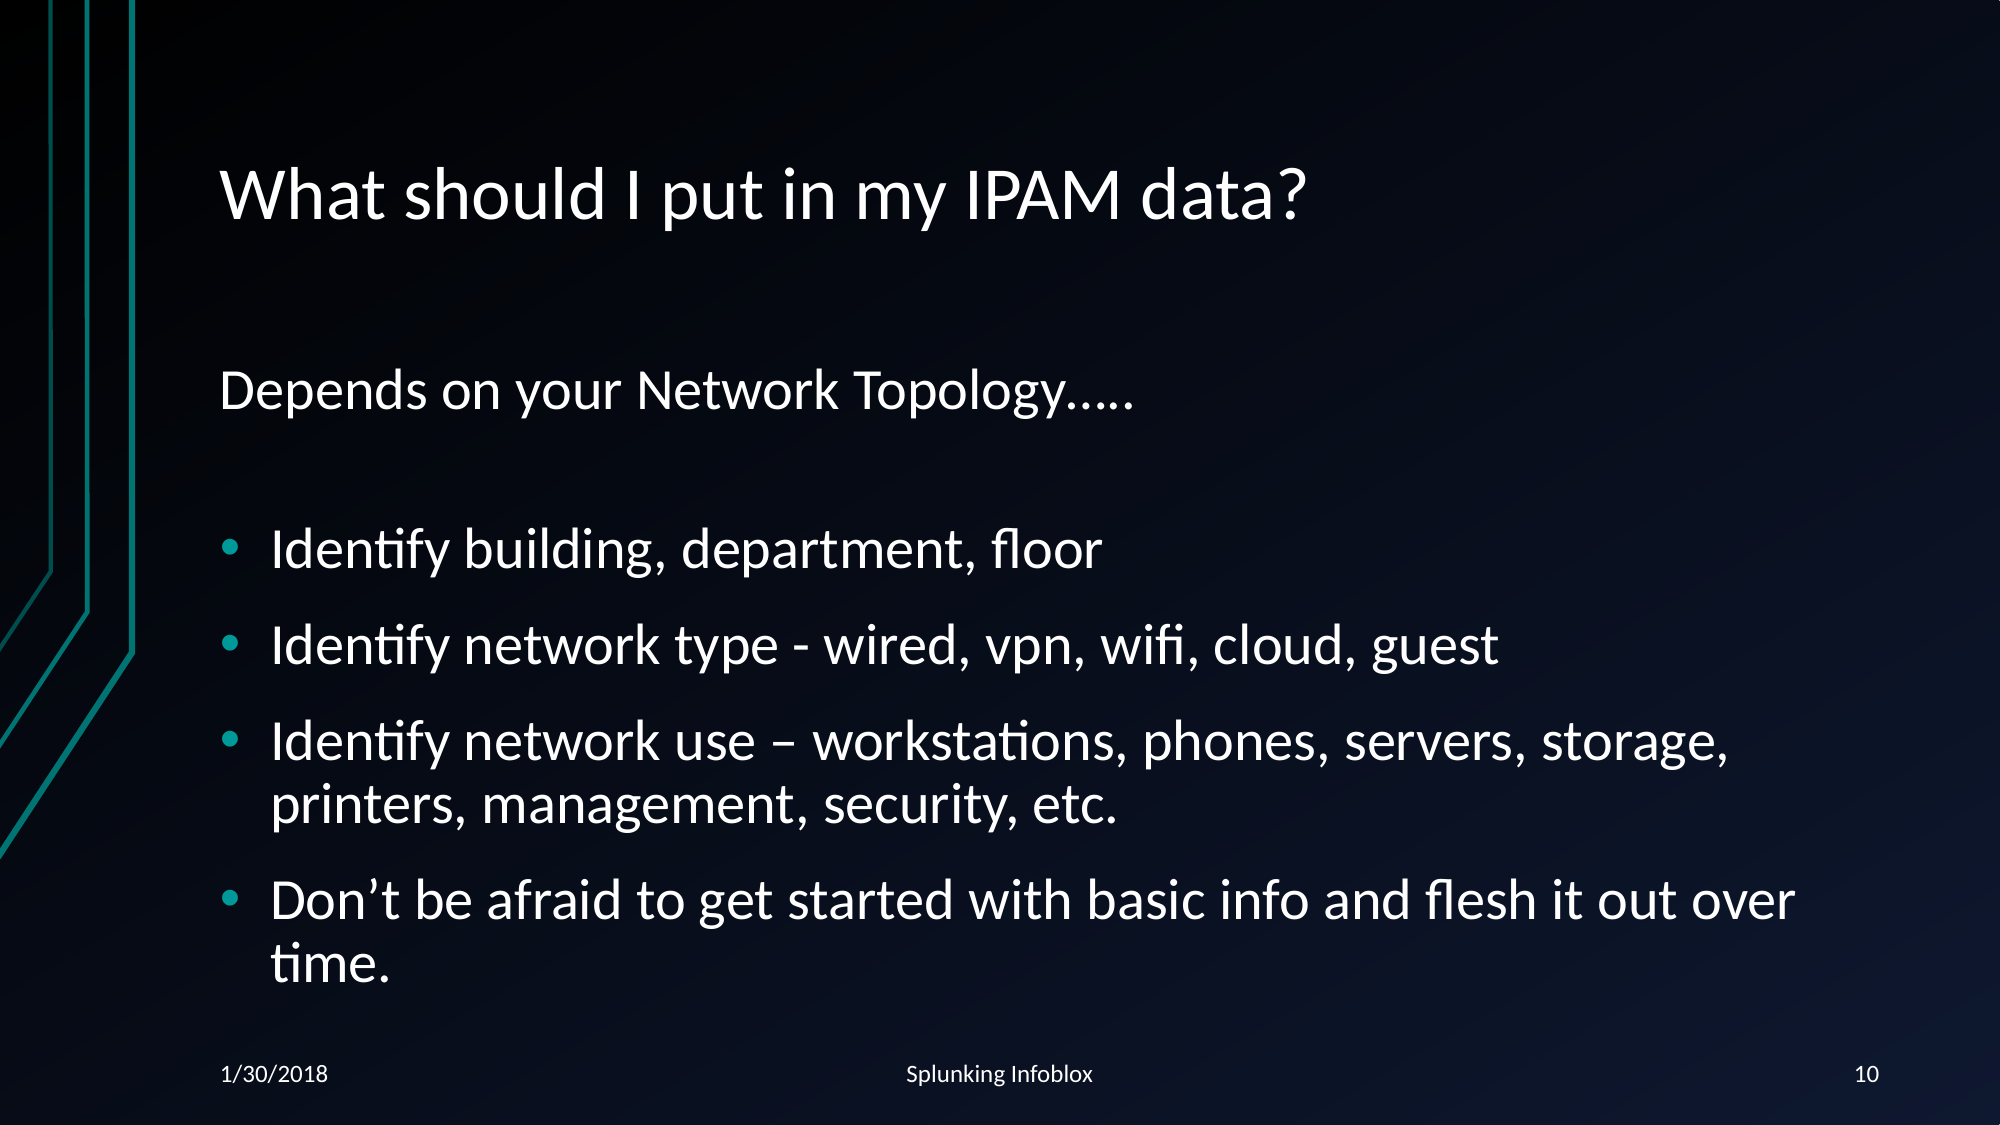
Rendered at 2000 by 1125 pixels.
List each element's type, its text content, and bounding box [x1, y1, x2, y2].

list Depends on your Network Topology….. Identify building, department, floor Identify network type - wired, vpn, wifi, cloud, guest Identify network use – workstations, phones, servers, storage, printers, management, security, etc. Don’t be afraid to get started with basic info and flesh it out over time. [199, 245, 1900, 1050]
footer Splunking Infoblox [566, 1042, 1433, 1103]
slide_number 10 [1732, 1042, 1900, 1103]
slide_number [199, 1042, 566, 1103]
title What should I put in my IPAM data? [199, 45, 1900, 245]
